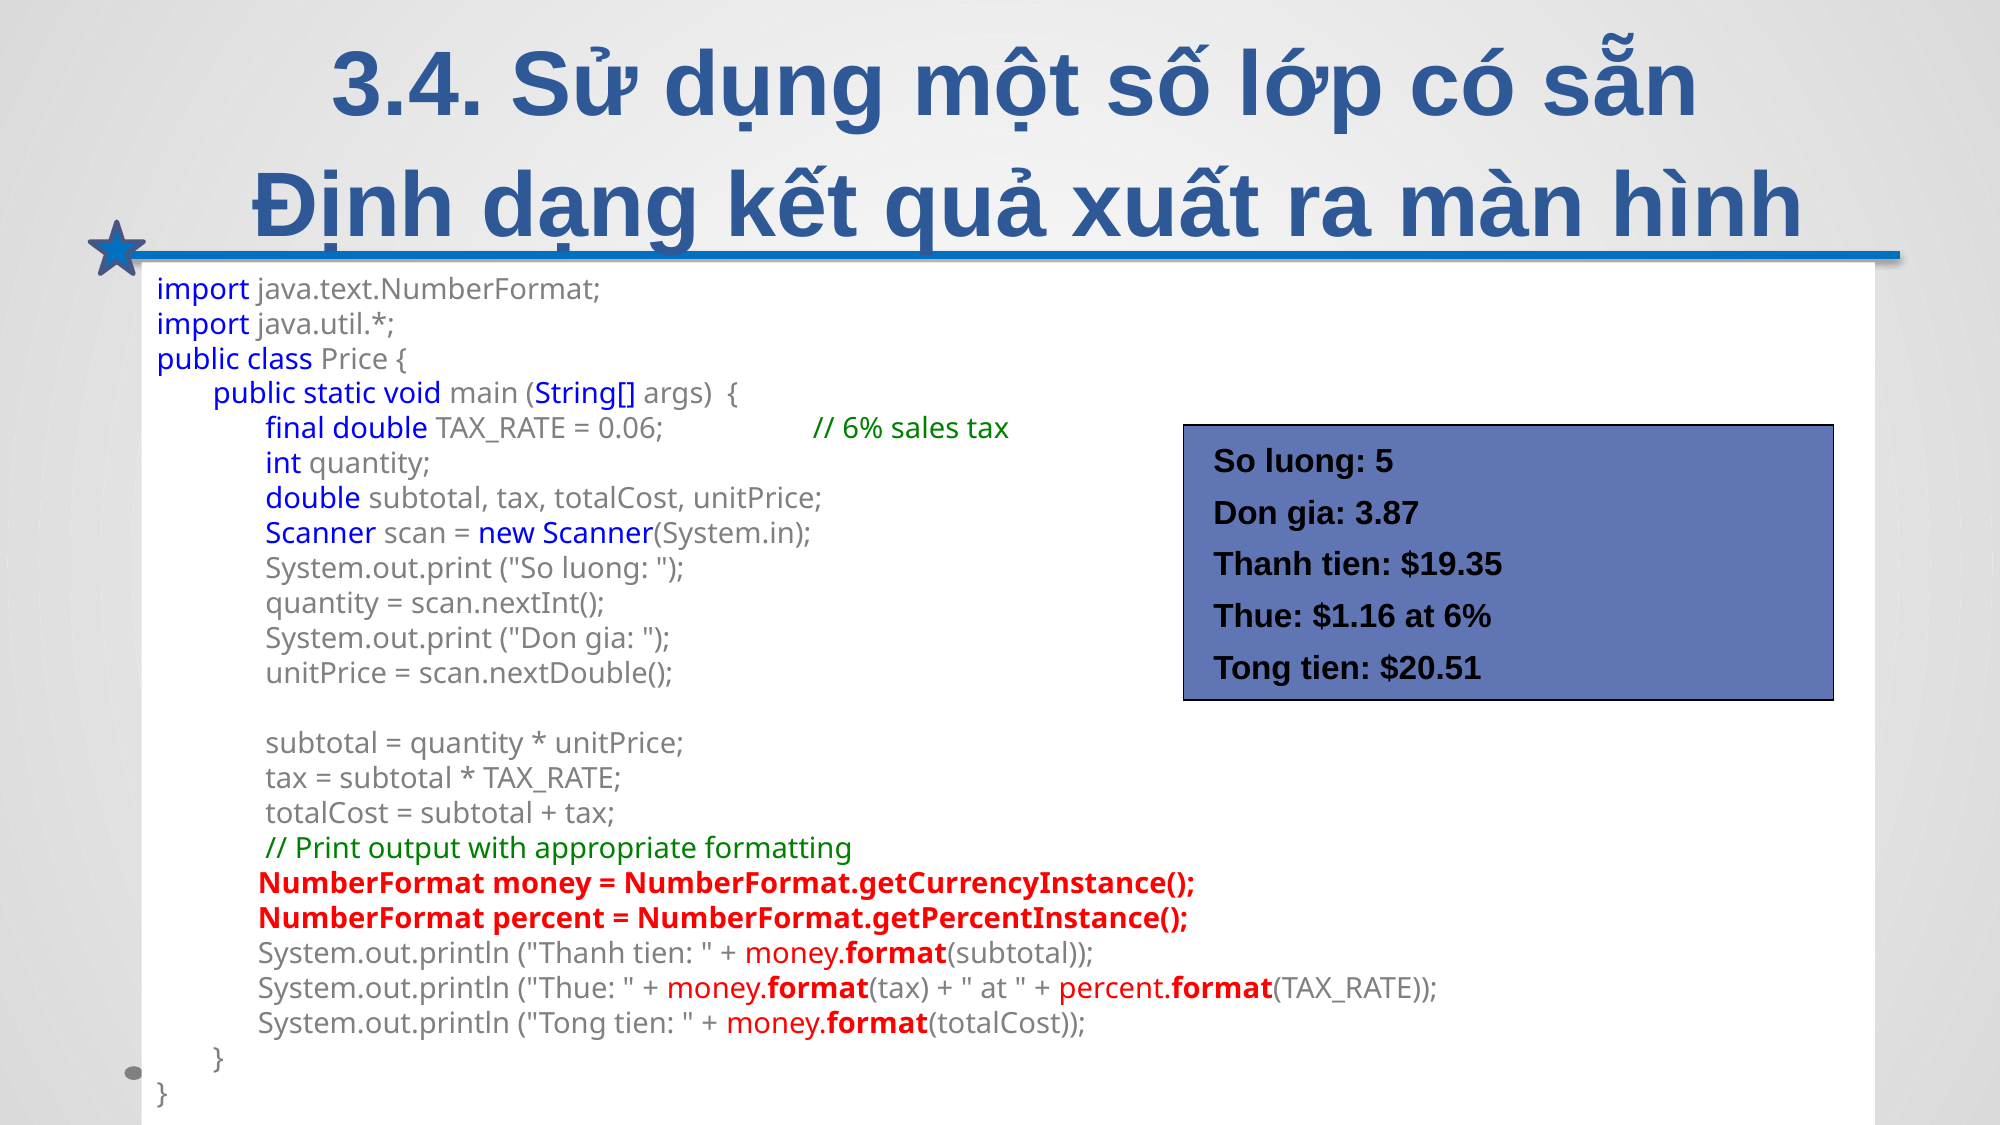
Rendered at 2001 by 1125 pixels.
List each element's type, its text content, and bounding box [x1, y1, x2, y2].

title 3.4. Sử dụng một số lớp có sẵn Định dạng kết quả xuất ra màn hình [161, 28, 1897, 263]
text_box So luong: 5 Don gia: 3.87 Thanh tien: $19.35 Thue: $1.16 at 6% Tong tien: $20.51 [1183, 425, 1834, 700]
list import java.text.NumberFormat; import java.util.*; public class Price { public static void main (String[] args) { final double TAX_RATE = 0.06; // 6% sales tax int quantity; double subtotal, tax, totalCost, unitPrice; Scanner scan = new Scanner(System.in); System.out.print ("So luong: "); quantity = scan.nextInt(); System.out.print ("Don gia: "); unitPrice = scan.nextDouble(); subtotal = quantity * unitPrice; tax = subtotal * TAX_RATE; totalCost = subtotal + tax; // Print output with appropriate formatting NumberFormat money = NumberFormat.getCurrencyInstance(); NumberFormat percent = NumberFormat.getPercentInstance(); System.out.println ("Thanh tien: " + money.format(subtotal)); System.out.println ("Thue: " + money.format(tax) + " at " + percent.format(TAX_RATE)); System.out.println ("Tong tien: " + money.format(totalCost)); } } [141, 262, 1875, 1125]
